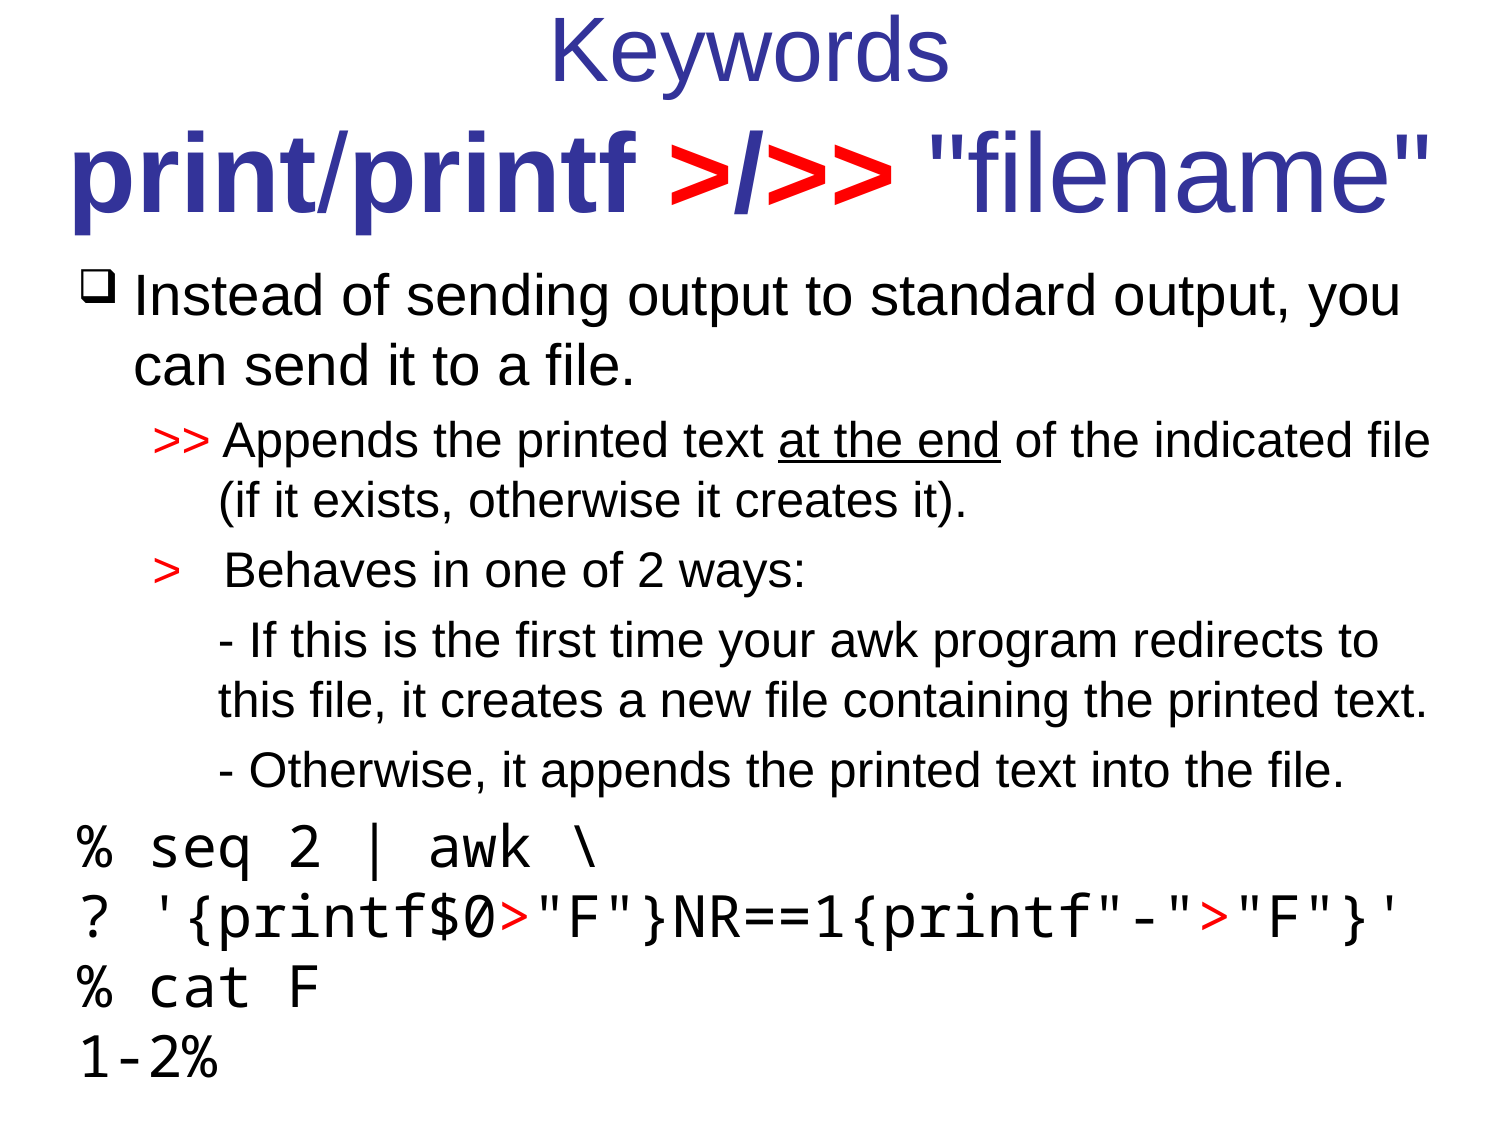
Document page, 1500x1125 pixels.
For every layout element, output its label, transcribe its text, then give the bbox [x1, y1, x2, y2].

list Instead of sending output to standard output, you can send it to a file. >> Appends the printed text at the end of the indicated file (if it exists, otherwise it creates it). > Behaves in one of 2 ways: - If this is the first time your awk program redirects to this file, it creates a new file containing the printed text. - Otherwise, it appends the printed text into the file. % seq 2 | awk \ ? '{printf$0>"F"}NR==1{printf"-">"F"}' % cat F 1-2% [62, 249, 1451, 1125]
text_box Keywords print/printf >/>> "filename" [24, 0, 1475, 225]
